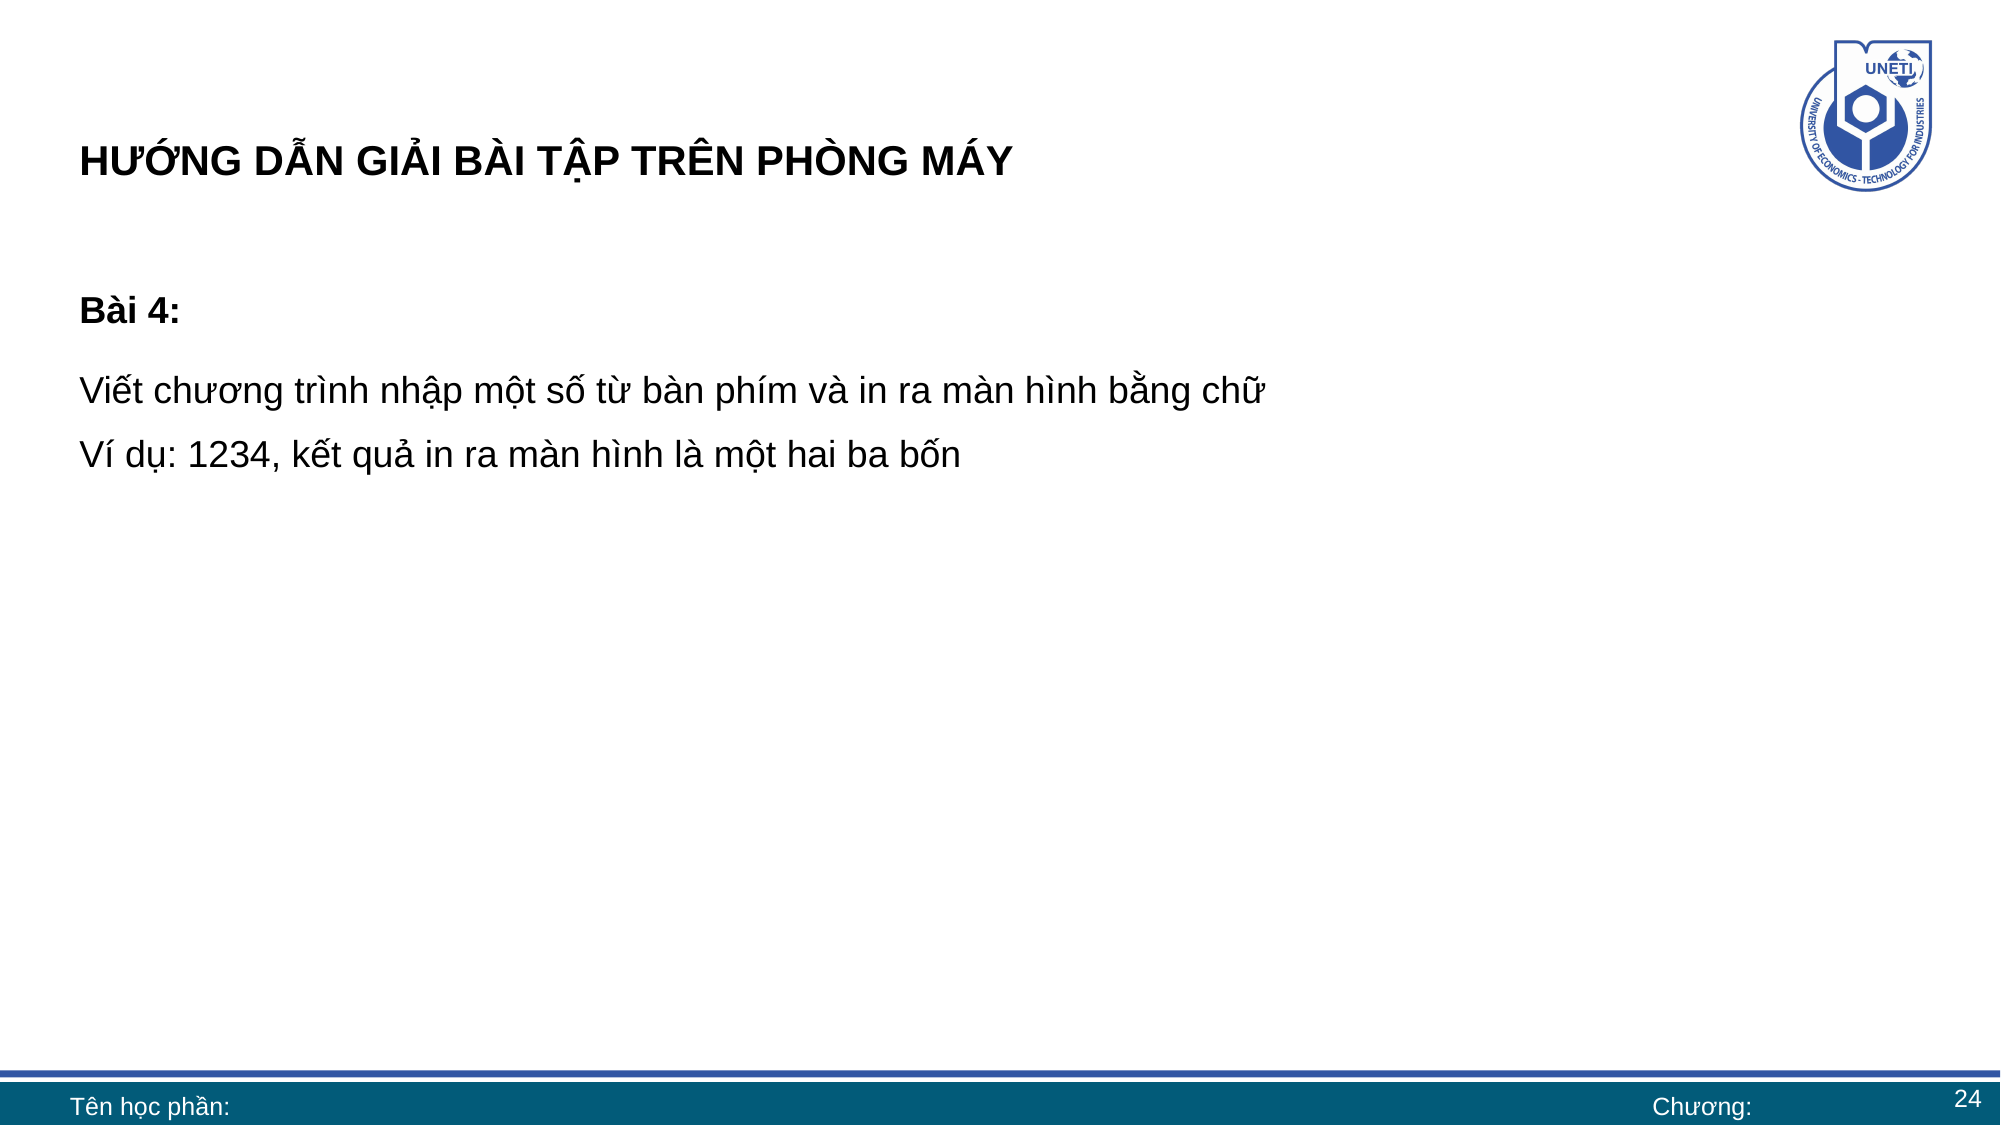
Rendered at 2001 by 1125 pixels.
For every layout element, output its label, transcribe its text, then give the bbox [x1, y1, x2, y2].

title HƯỚNG DẪN GIẢI BÀI TẬP TRÊN PHÒNG MÁY [64, 116, 1936, 248]
slide_number 24 [1547, 1071, 1998, 1124]
text_box Chương: [1591, 1082, 1815, 1125]
list Bài 4: Viết chương trình nhập một số từ bàn phím và in ra màn hình bằng chữ Ví dụ: 1234, kết quả in ra màn hình là một hai ba bốn [64, 269, 1936, 957]
picture [1798, 37, 1936, 116]
text_box Tên học phần: [55, 1082, 1591, 1125]
